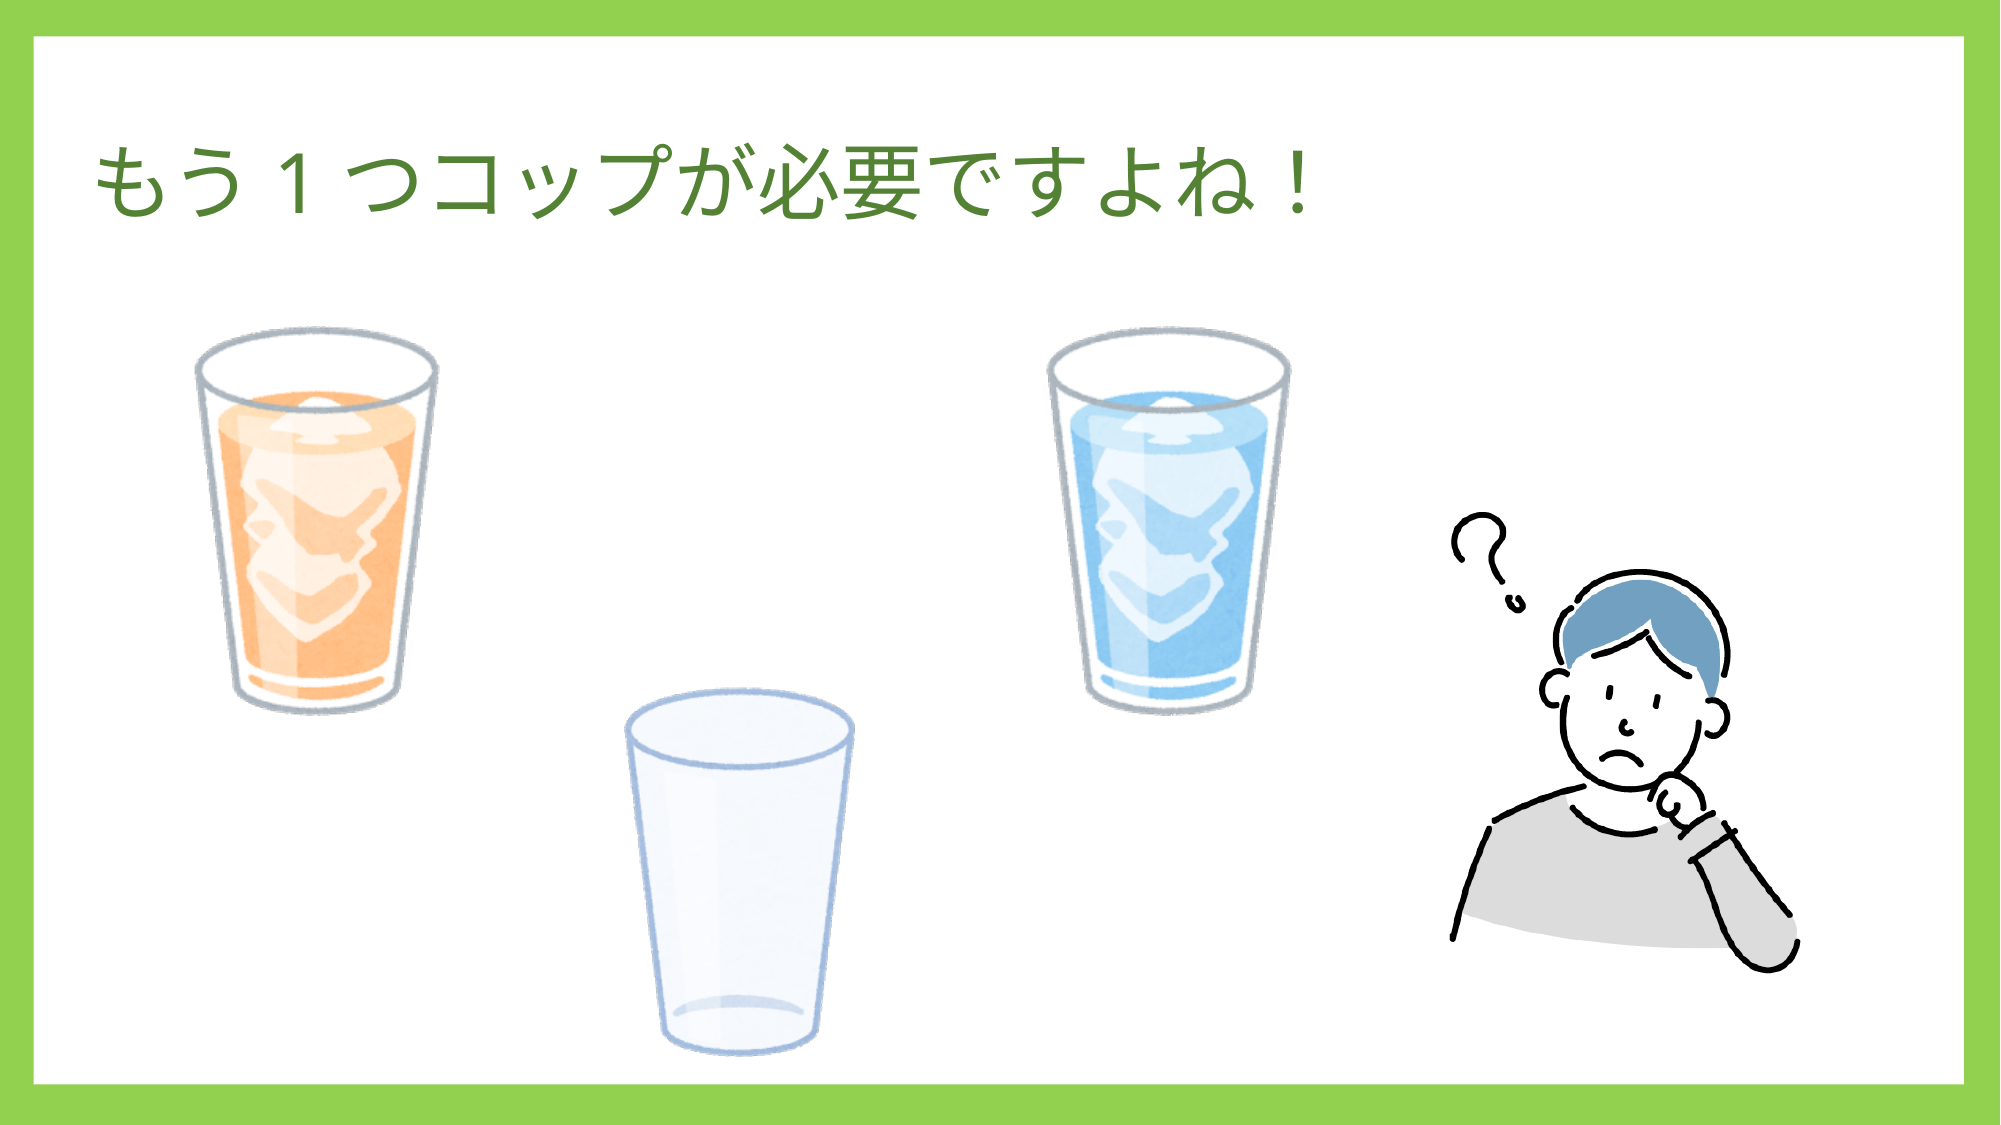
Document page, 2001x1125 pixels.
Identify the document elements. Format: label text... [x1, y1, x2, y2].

picture [609, 679, 873, 1066]
picture [1008, 311, 1978, 1087]
picture [163, 311, 479, 733]
text_box もう1つコップが必要ですよね！ [75, 123, 1356, 238]
